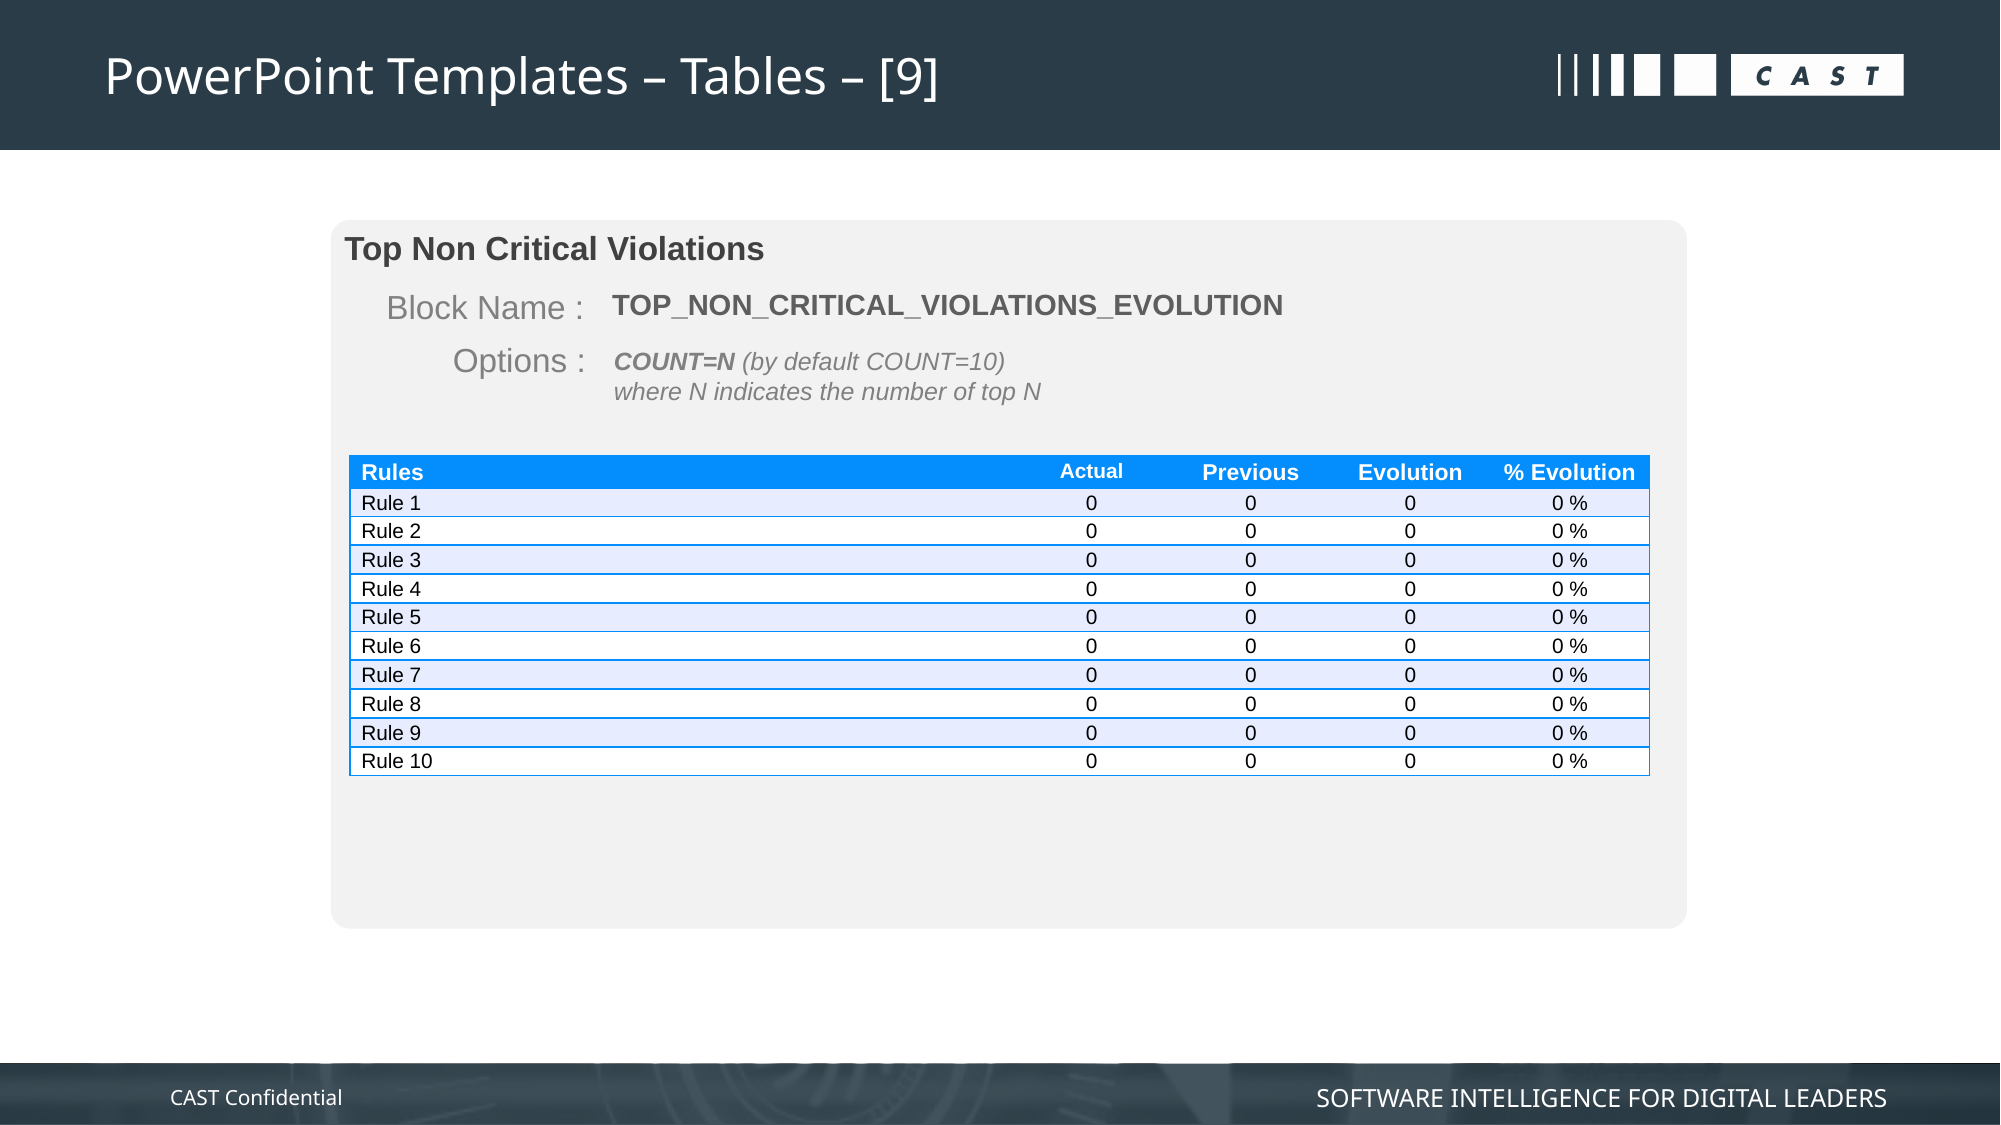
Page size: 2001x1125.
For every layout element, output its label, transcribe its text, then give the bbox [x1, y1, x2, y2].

title PowerPoint Templates – Tables – [9] [89, 6, 1527, 150]
picture [1558, 54, 1904, 96]
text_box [314, 219, 1688, 929]
